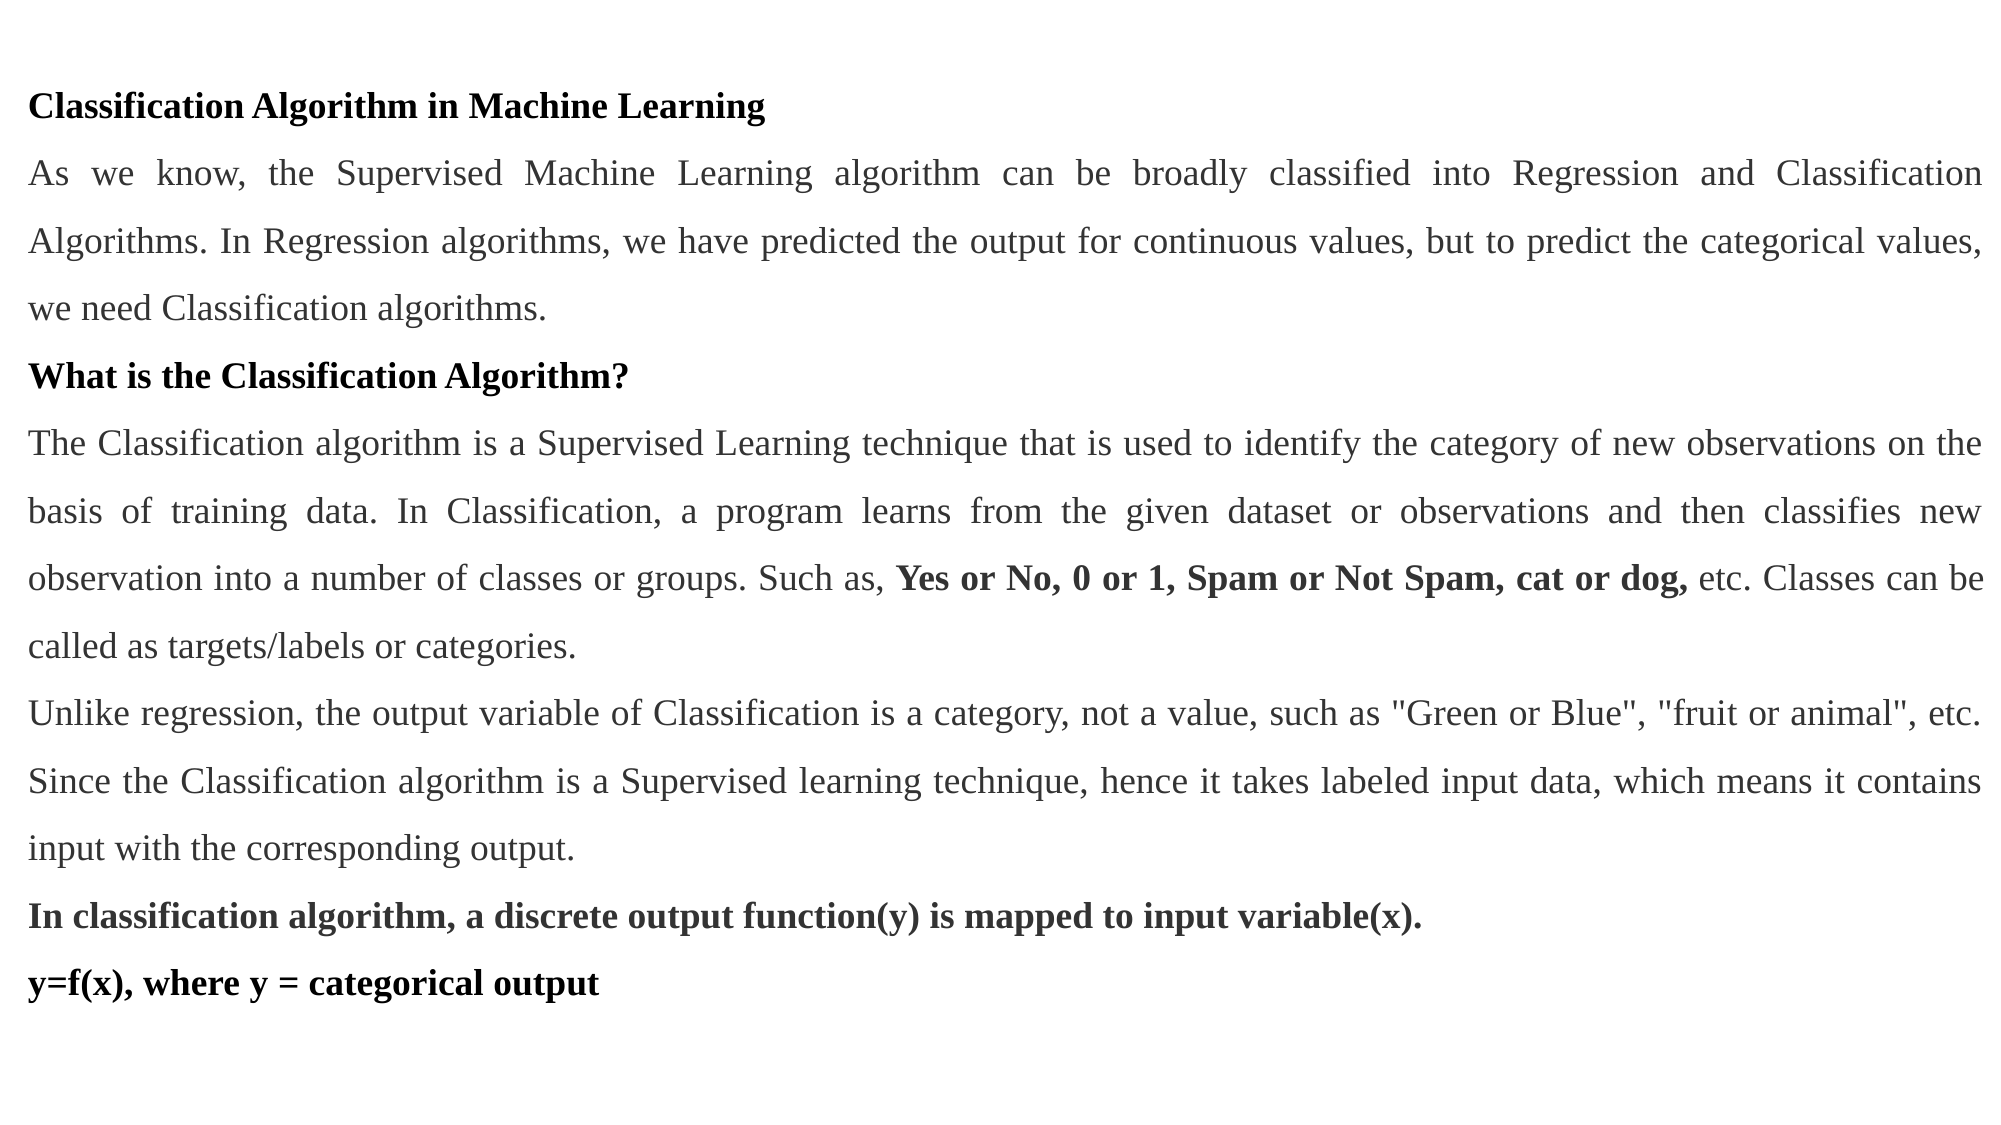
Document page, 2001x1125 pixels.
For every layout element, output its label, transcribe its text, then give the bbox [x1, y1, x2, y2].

text_box Classification Algorithm in Machine Learning As we know, the Supervised Machine Learning algorithm can be broadly classified into Regression and Classification Algorithms. In Regression algorithms, we have predicted the output for continuous values, but to predict the categorical values, we need Classification algorithms. What is the Classification Algorithm? The Classification algorithm is a Supervised Learning technique that is used to identify the category of new observations on the basis of training data. In Classification, a program learns from the given dataset or observations and then classifies new observation into a number of classes or groups. Such as, Yes or No, 0 or 1, Spam or Not Spam, cat or dog, etc. Classes can be called as targets/labels or categories. Unlike regression, the output variable of Classification is a category, not a value, such as "Green or Blue", "fruit or animal", etc. Since the Classification algorithm is a Supervised learning technique, hence it takes labeled input data, which means it contains input with the corresponding output. In classification algorithm, a discrete output function(y) is mapped to input variable(x). y=f(x), where y = categorical output [13, 50, 2000, 1125]
